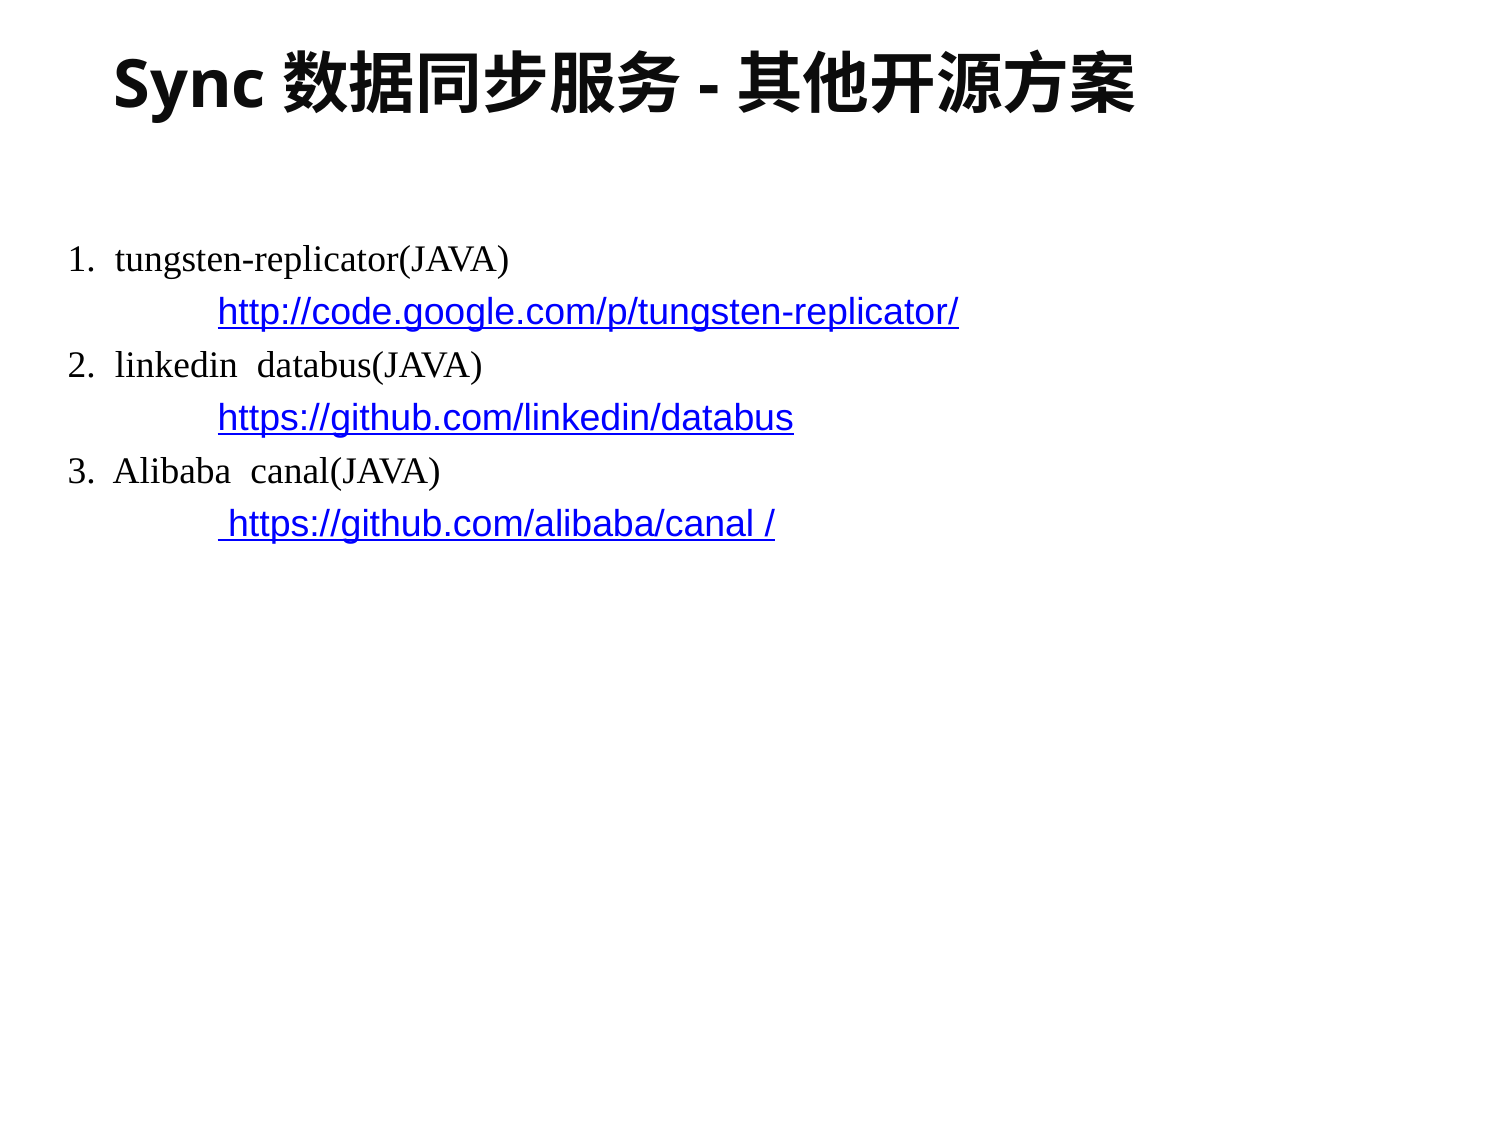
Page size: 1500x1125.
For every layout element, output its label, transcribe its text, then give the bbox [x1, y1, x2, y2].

text_box 1. tungsten-replicator(JAVA) http://code.google.com/p/tungsten-replicator/ 2. linkedin databus(JAVA) https://github.com/linkedin/databus 3. Alibaba canal(JAVA) https://github.com/alibaba/canal / [53, 231, 1403, 1016]
text_box Sync数据同步服务-其他开源方案 [98, 42, 1412, 130]
